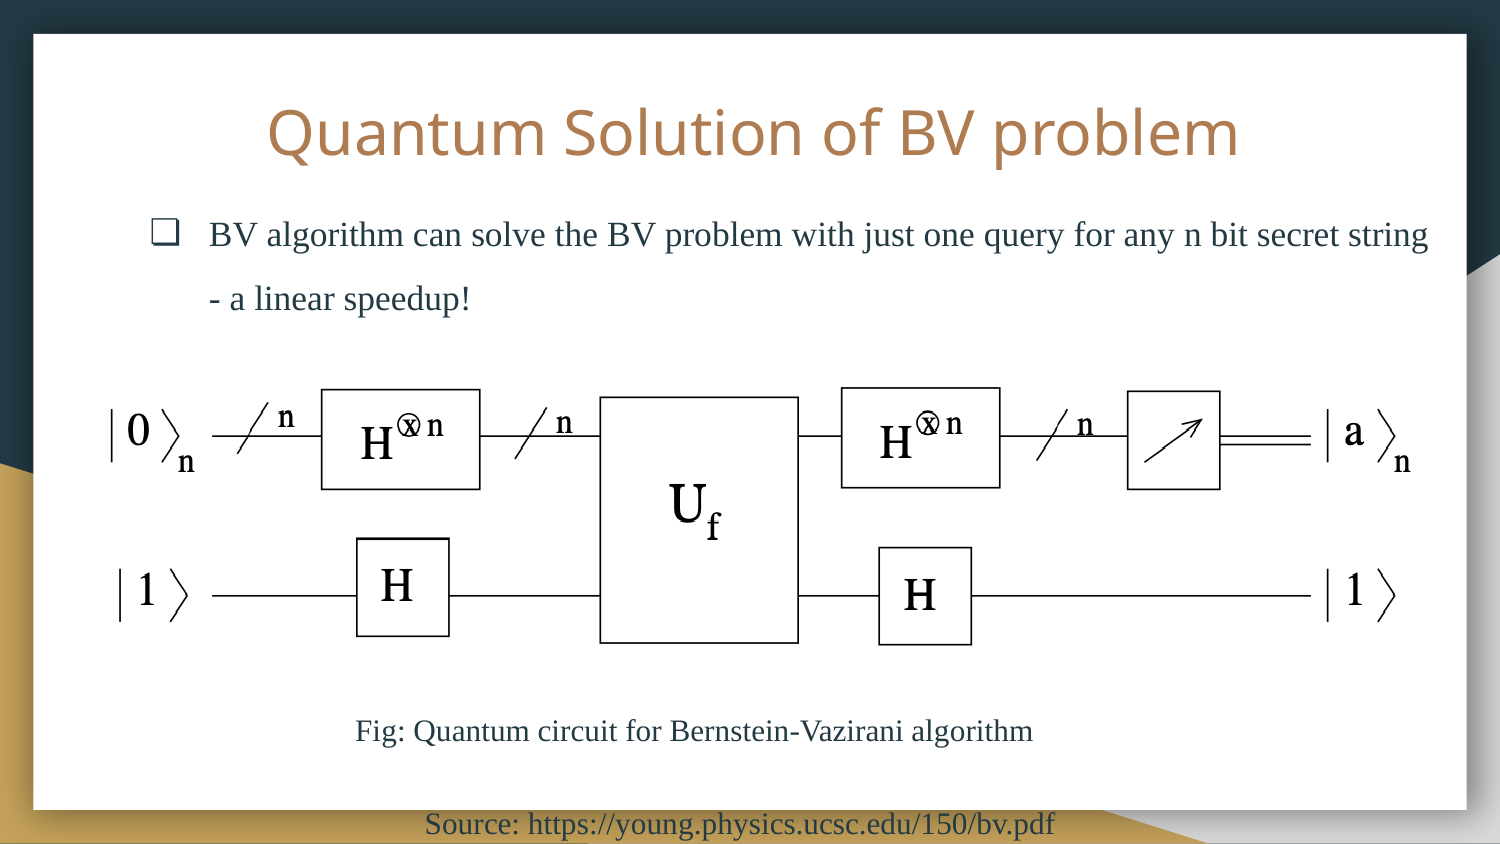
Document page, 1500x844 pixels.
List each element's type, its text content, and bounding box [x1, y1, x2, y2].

list BV algorithm can solve the BV problem with just one query for any n bit secret string - ﻿a linear speedup! [118, 175, 1462, 358]
list BV algorithm can solve the BV problem with just one query for any n bit secret string - ﻿a linear speedup! [118, 709, 1462, 789]
text_box Fig: Quantum circuit for Bernstein-Vazirani algorithm [340, 710, 1370, 763]
title Quantum Solution of BV problem [138, 77, 1370, 175]
text_box Source: https://young.physics.ucsc.edu/150/bv.pdf [409, 788, 1091, 844]
picture [47, 358, 1462, 704]
